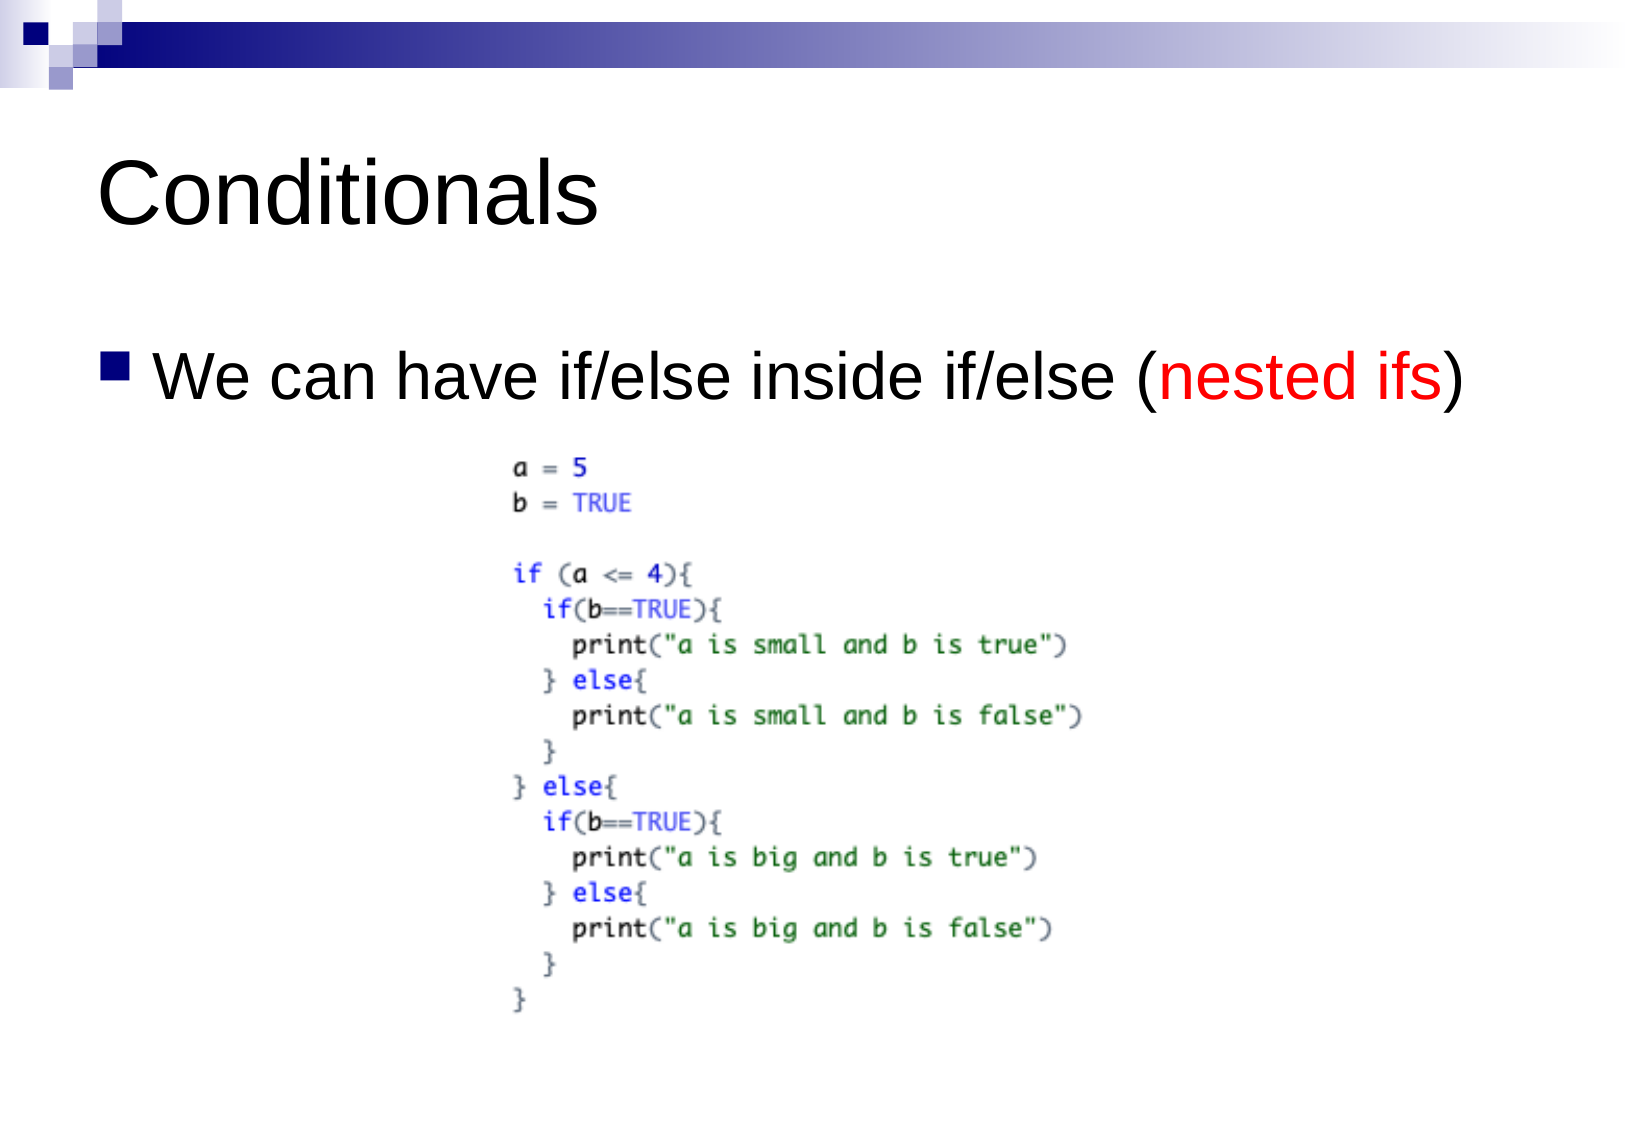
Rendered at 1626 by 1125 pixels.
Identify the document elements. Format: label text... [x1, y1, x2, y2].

list We can have if/else inside if/else (nested ifs) [81, 324, 1544, 963]
title Conditionals [81, 75, 1544, 300]
picture [506, 455, 1118, 1026]
